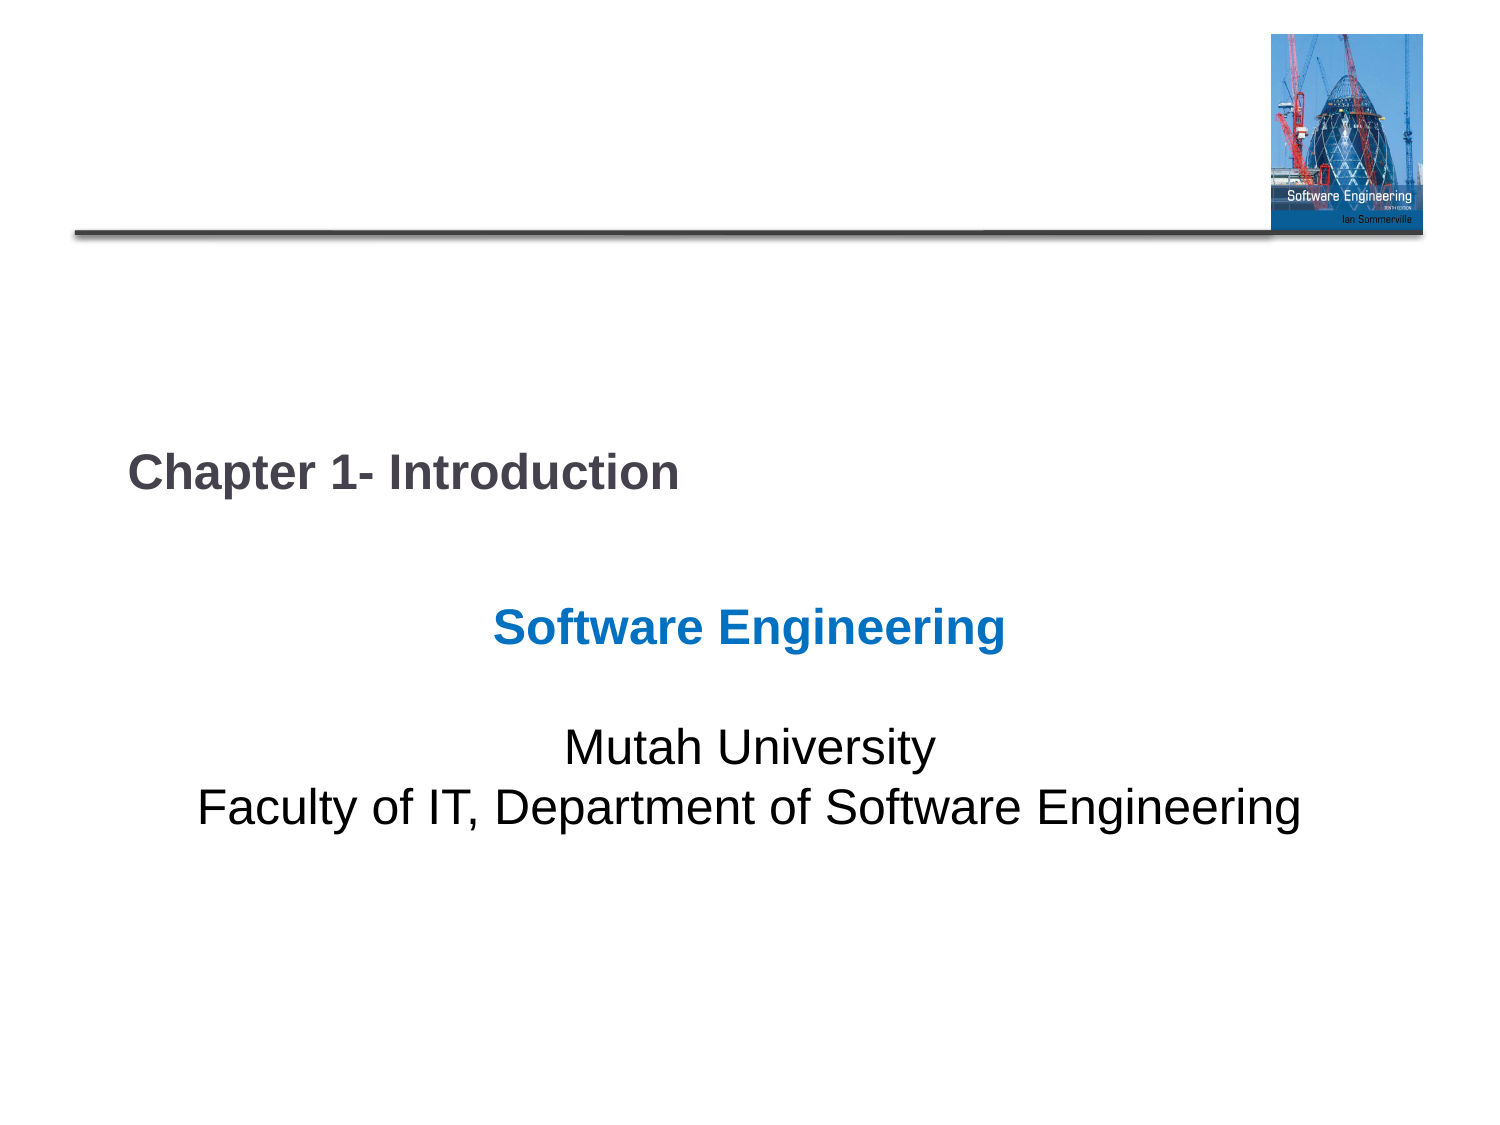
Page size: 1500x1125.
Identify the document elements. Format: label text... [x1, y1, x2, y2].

subtitle Software Engineering Mutah University Faculty of IT, Department of Software Engineering [0, 586, 1500, 1118]
title Chapter 1- Introduction [112, 349, 1388, 586]
picture [1271, 34, 1423, 230]
